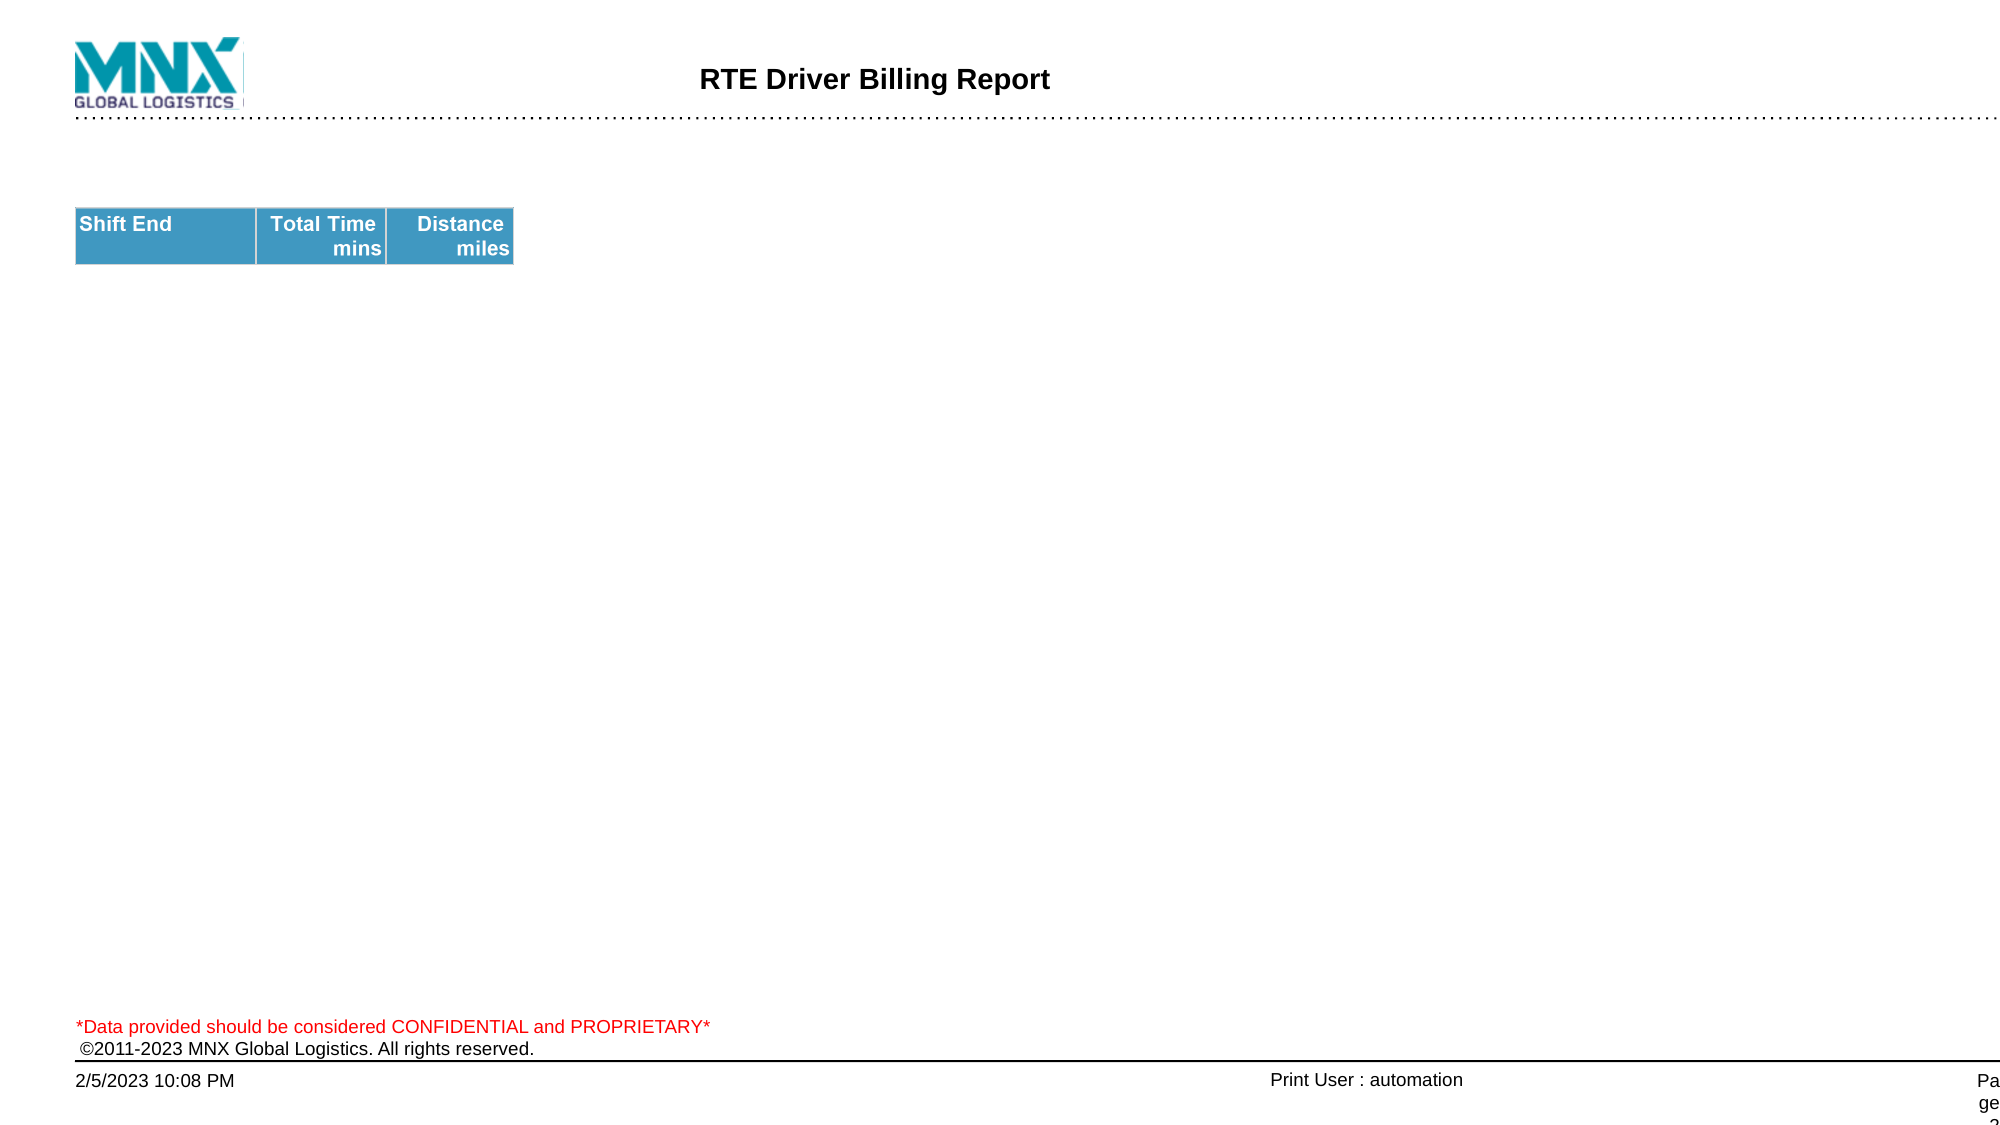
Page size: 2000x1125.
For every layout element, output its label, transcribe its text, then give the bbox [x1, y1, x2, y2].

text_box *Data provided should be considered CONFIDENTIAL and PROPRIETARY* [76, 1014, 1771, 1036]
text_box RTE Driver Billing Report [490, 56, 1260, 99]
picture [75, 37, 286, 110]
text_box 2/5/2023 10:08 PM [75, 1068, 374, 1088]
picture [74, 207, 515, 266]
text_box Print User : automation [1163, 1067, 1570, 1088]
text_box Page 2 of 2 [1974, 1068, 2000, 1088]
text_box ©2011-2023 MNX Global Logistics. All rights reserved. [75, 1036, 1770, 1058]
